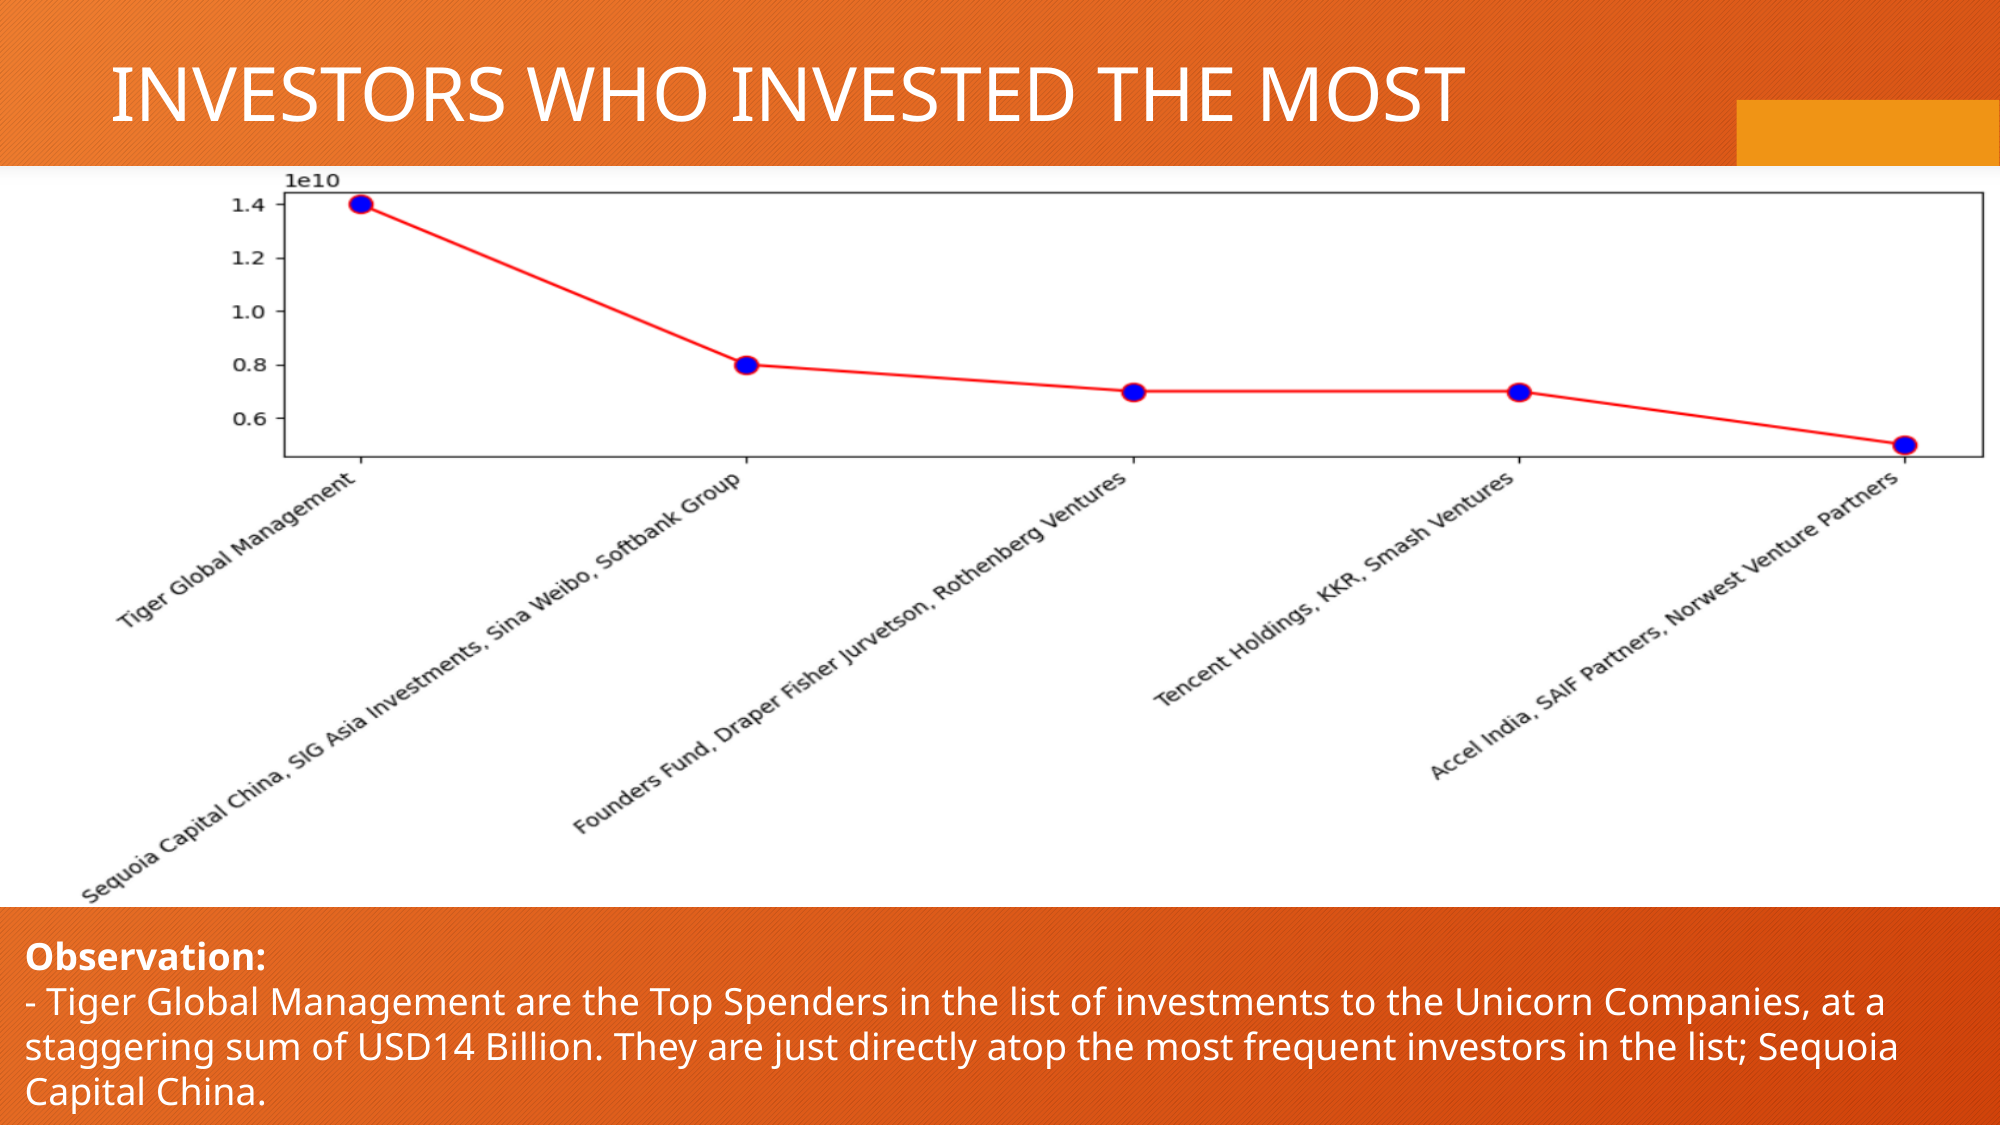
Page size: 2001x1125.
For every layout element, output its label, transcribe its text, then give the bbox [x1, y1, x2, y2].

text_box Observation: - Tiger Global Management are the Top Spenders in the list of investments to the Unicorn Companies, at a staggering sum of USD14 Billion. They are just directly atop the most frequent investors in the list; Sequoia Capital China. [9, 925, 1994, 1121]
title INVESTORS WHO INVESTED THE MOST [0, 8, 1578, 166]
picture [0, 166, 2000, 907]
